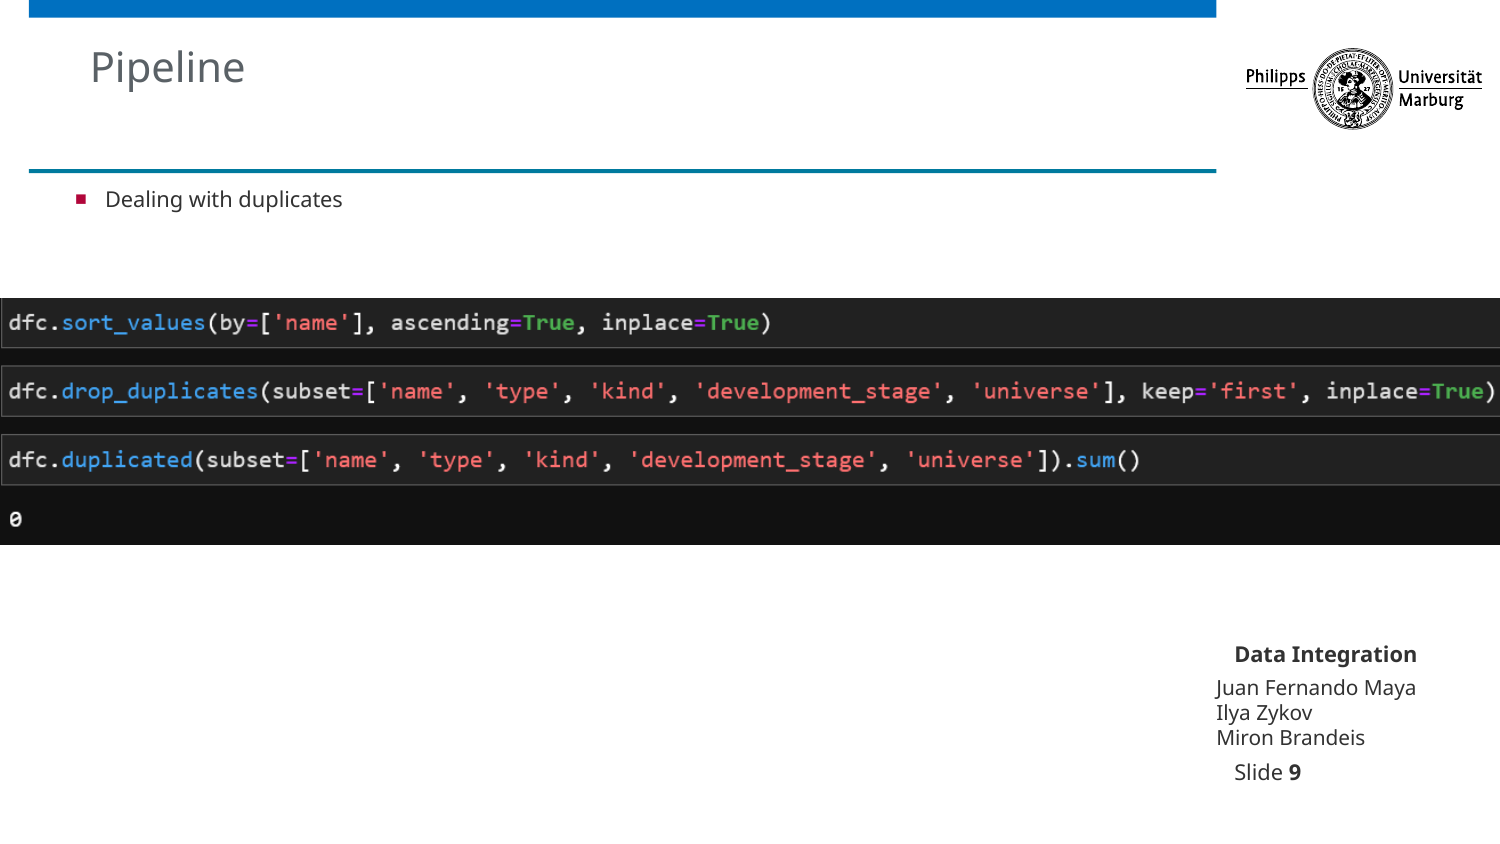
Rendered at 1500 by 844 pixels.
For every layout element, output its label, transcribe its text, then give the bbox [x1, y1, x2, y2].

slide_number Slide 9 [1216, 758, 1471, 788]
picture [0, 298, 1500, 546]
text_box Dealing with duplicates [75, 185, 408, 245]
footer Data Integration [1216, 584, 1471, 670]
title Pipeline [75, 33, 1217, 175]
